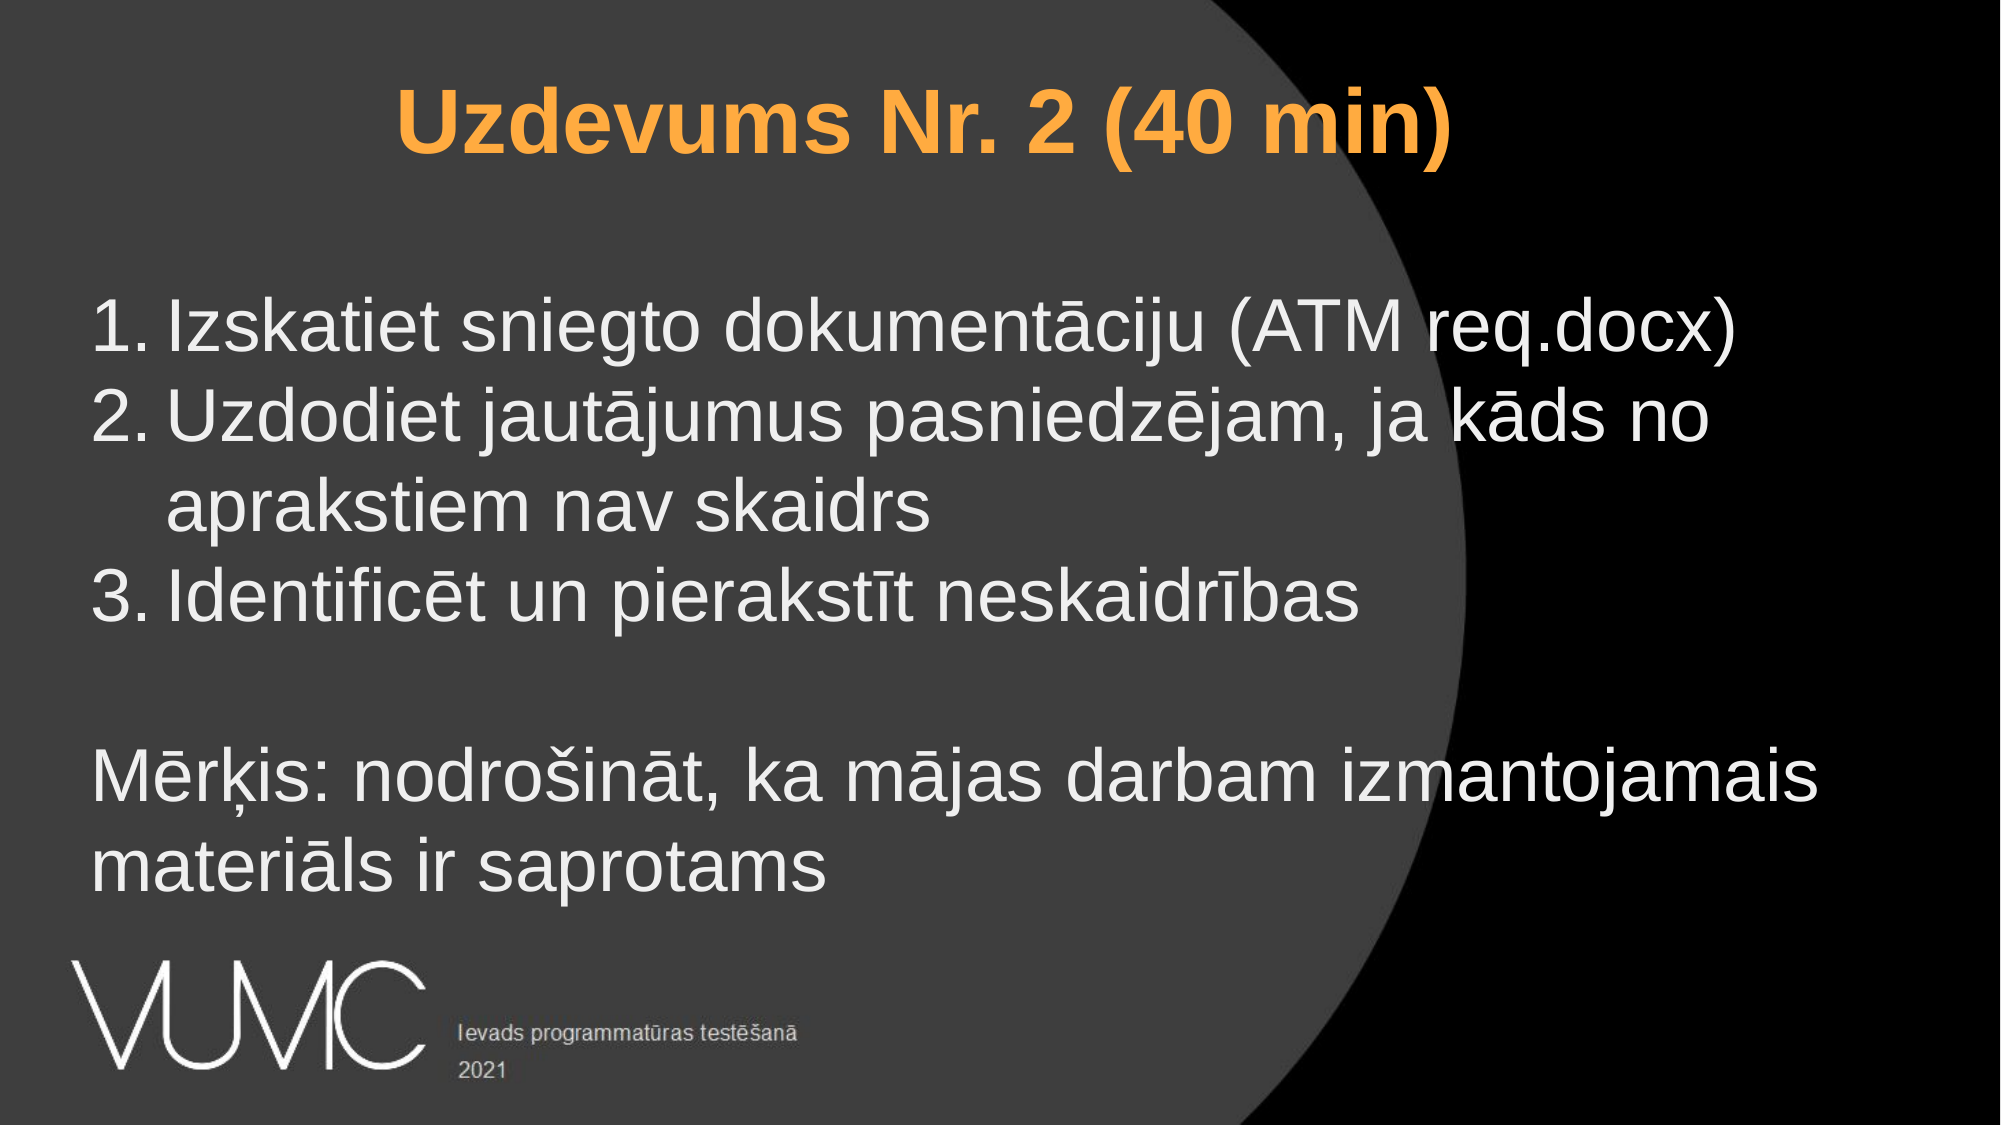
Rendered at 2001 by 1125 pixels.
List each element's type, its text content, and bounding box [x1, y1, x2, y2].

text_box Izskatiet sniegto dokumentāciju (ATM req.docx) Uzdodiet jautājumus pasniedzējam, ja kāds no aprakstiem nav skaidrs Identificēt un pierakstīt neskaidrības Mērķis: nodrošināt, ka mājas darbam izmantojamais materiāls ir saprotams [75, 269, 1925, 915]
picture [0, 0, 2001, 1125]
text_box Uzdevums Nr. 2 (40 min) [62, 59, 1788, 188]
